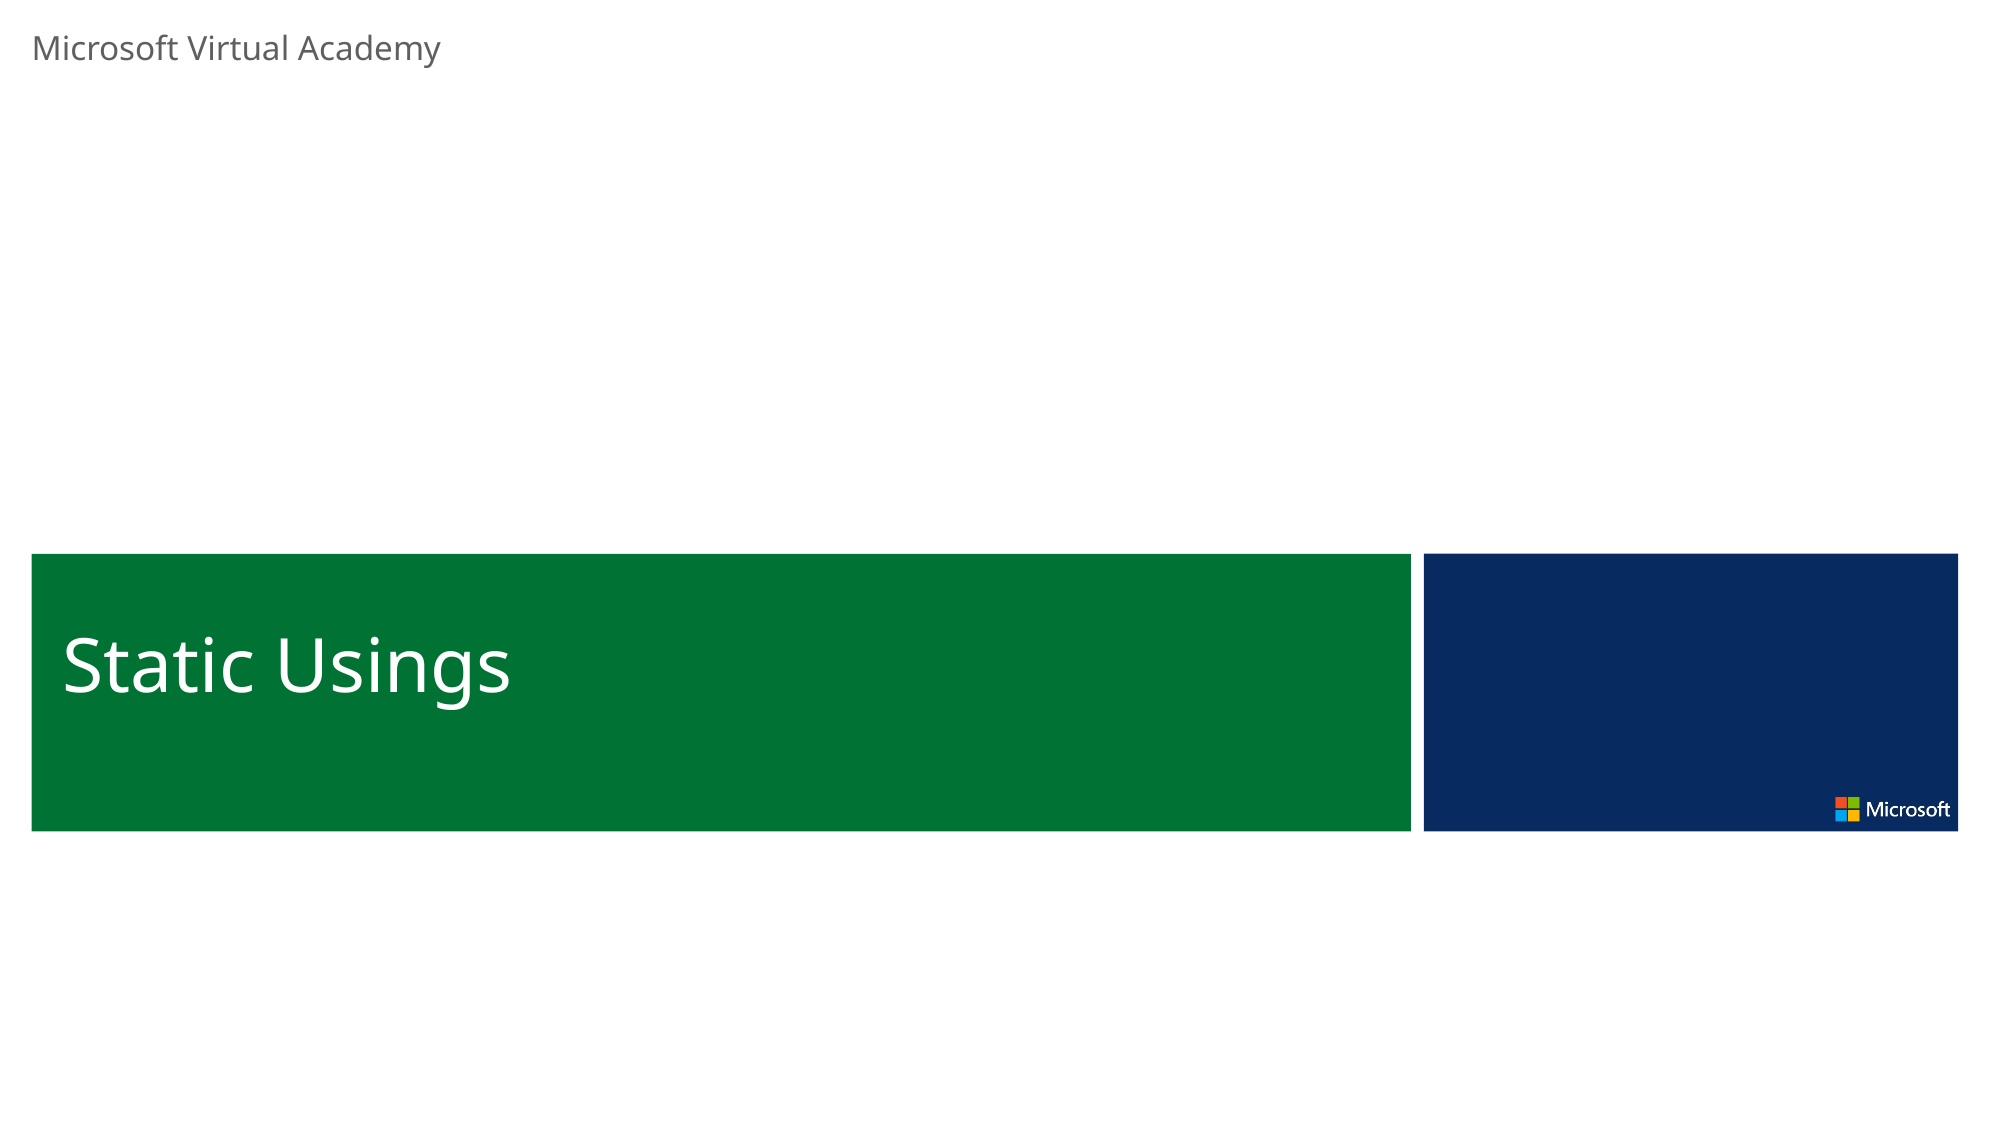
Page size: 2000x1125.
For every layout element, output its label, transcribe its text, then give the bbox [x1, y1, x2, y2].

list Static Usings [47, 568, 1396, 813]
picture [1833, 790, 1956, 827]
